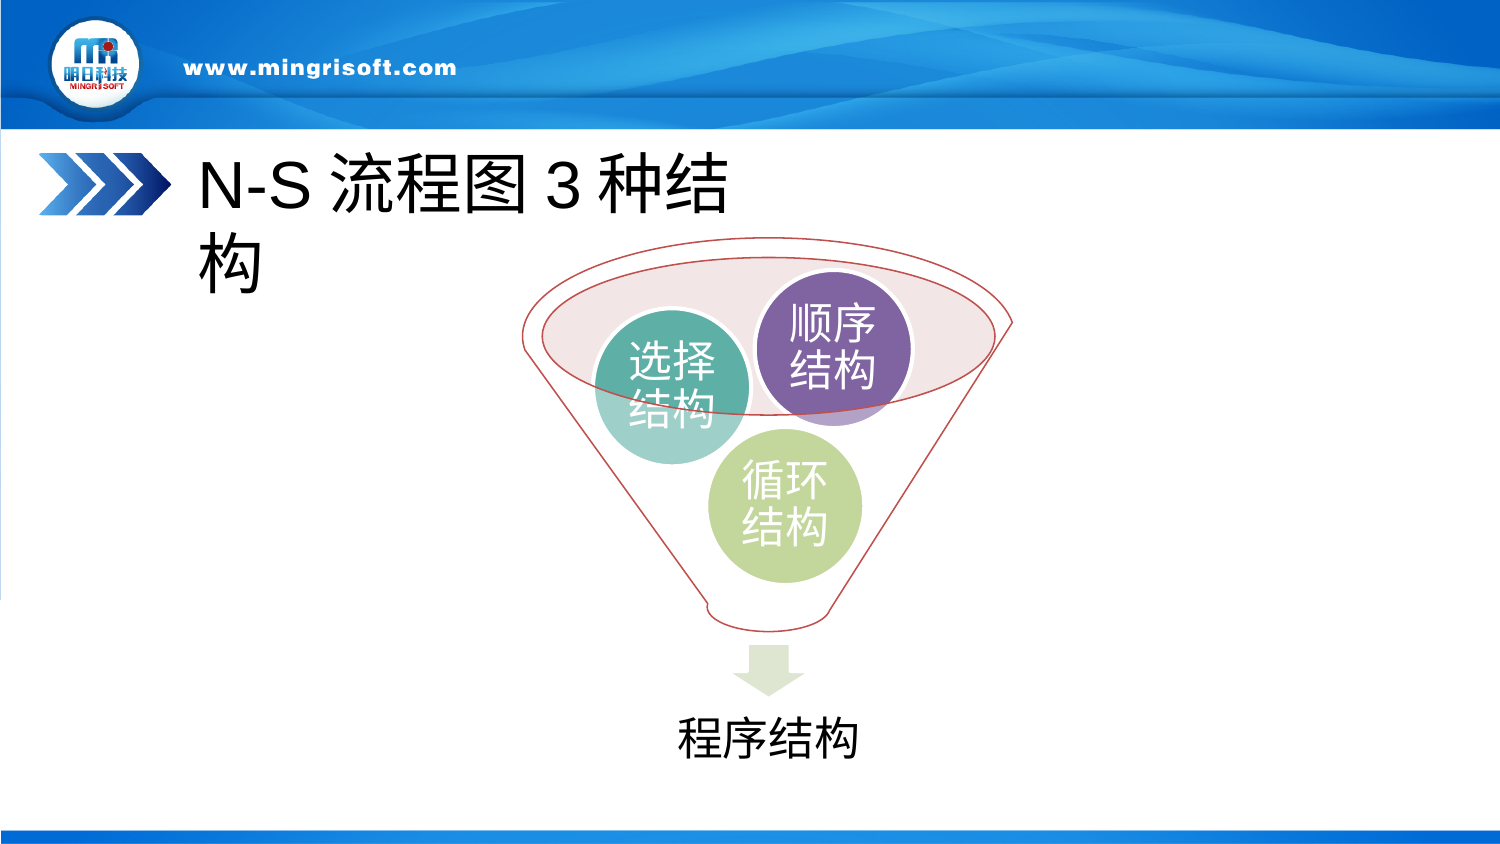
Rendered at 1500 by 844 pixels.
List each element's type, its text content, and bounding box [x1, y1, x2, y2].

picture [0, 0, 1500, 844]
text_box N-S流程图3种结构 [182, 134, 800, 235]
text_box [324, 234, 1213, 798]
